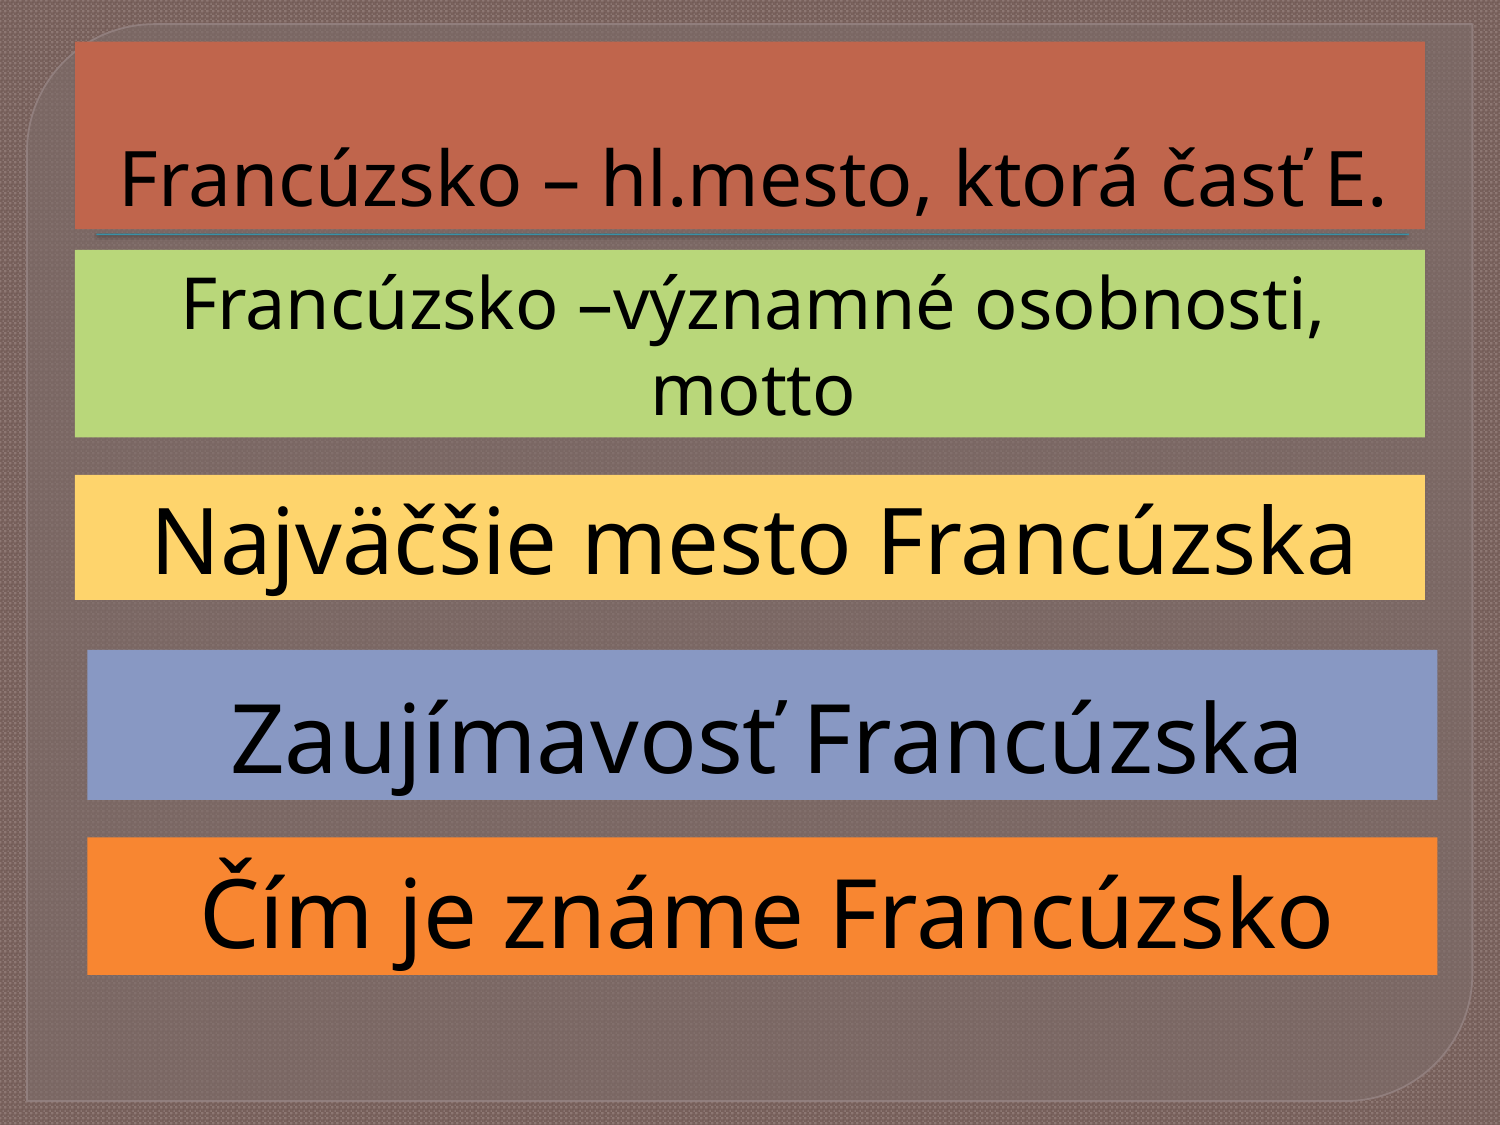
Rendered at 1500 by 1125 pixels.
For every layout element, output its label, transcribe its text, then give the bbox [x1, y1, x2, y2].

text_box Zaujímavosť Francúzska [87, 649, 1438, 800]
title Francúzsko – hl.mesto, ktorá časť E. [75, 41, 1425, 230]
text_box Čím je známe Francúzsko [87, 837, 1438, 975]
text_box Najväčšie mesto Francúzska [74, 474, 1425, 600]
text_box Francúzsko –významné osobnosti, motto [74, 249, 1425, 438]
